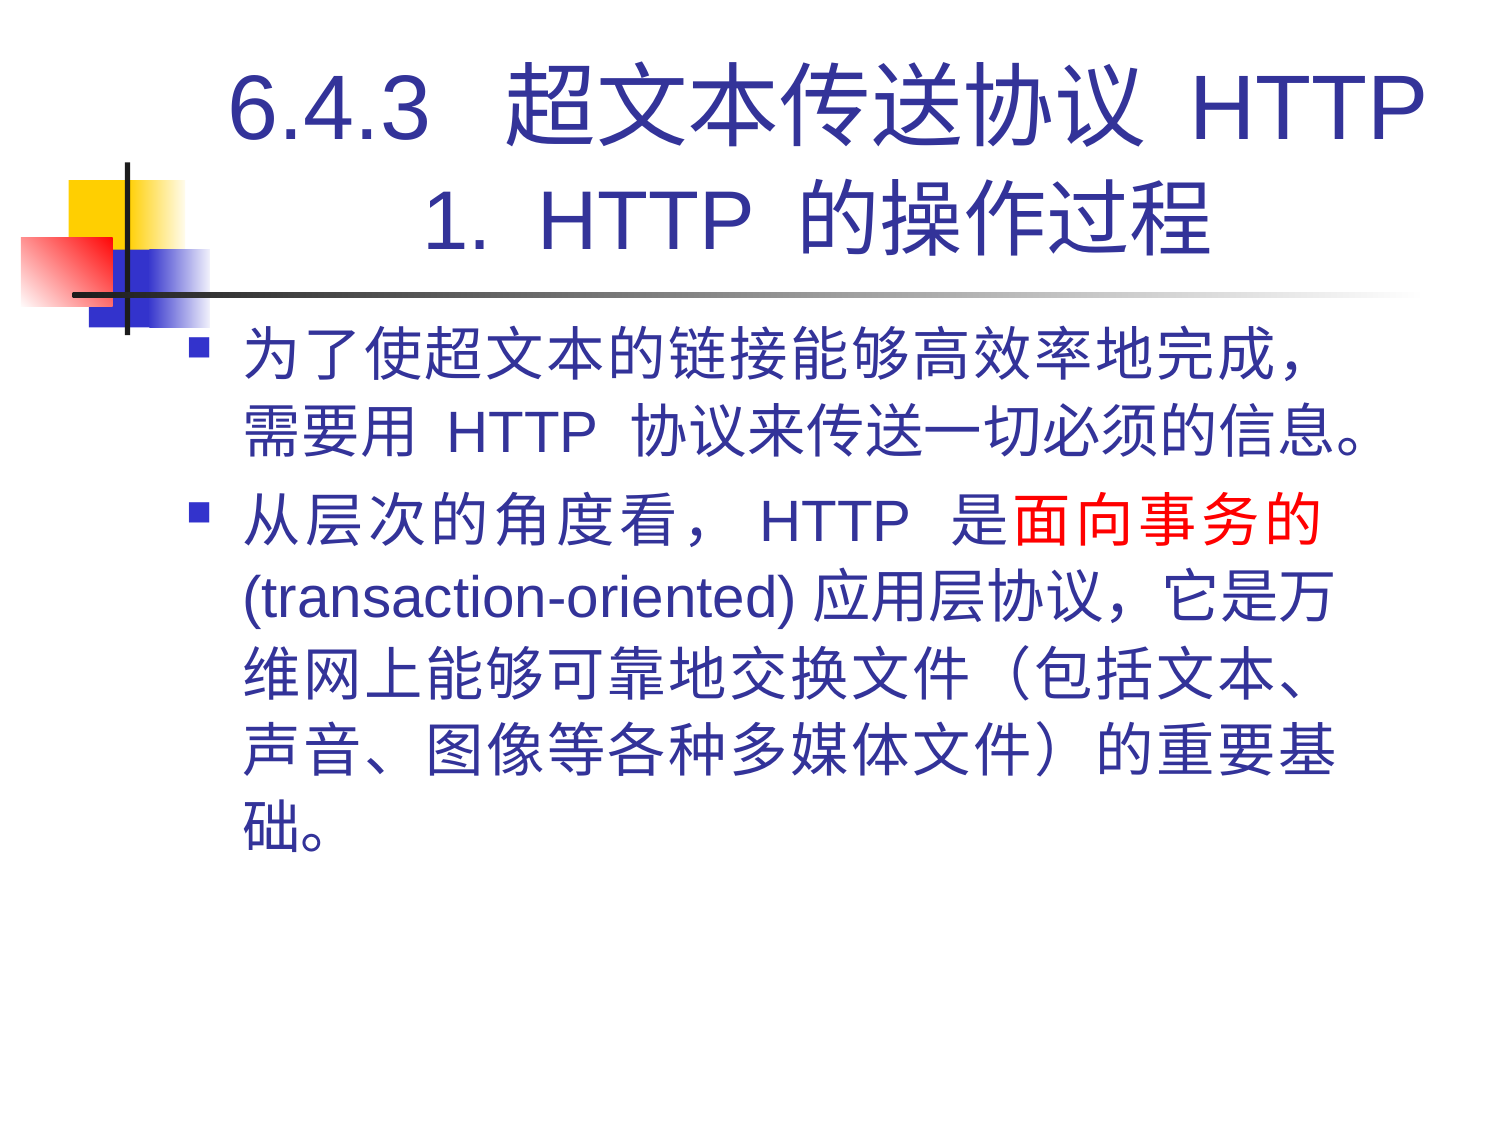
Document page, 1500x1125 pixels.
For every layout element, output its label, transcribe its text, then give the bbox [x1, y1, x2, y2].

list 为了使超文本的链接能够高效率地完成，需要用 HTTP 协议来传送一切必须的信息。 从层次的角度看，HTTP 是面向事务的(transaction-oriented)应用层协议，它是万维网上能够可靠地交换文件（包括文本、声音、图像等各种多媒体文件）的重要基础。 [171, 302, 1352, 978]
title 6.4.3 超文本传送协议 HTTP 1. HTTP 的操作过程 [188, 35, 1468, 275]
